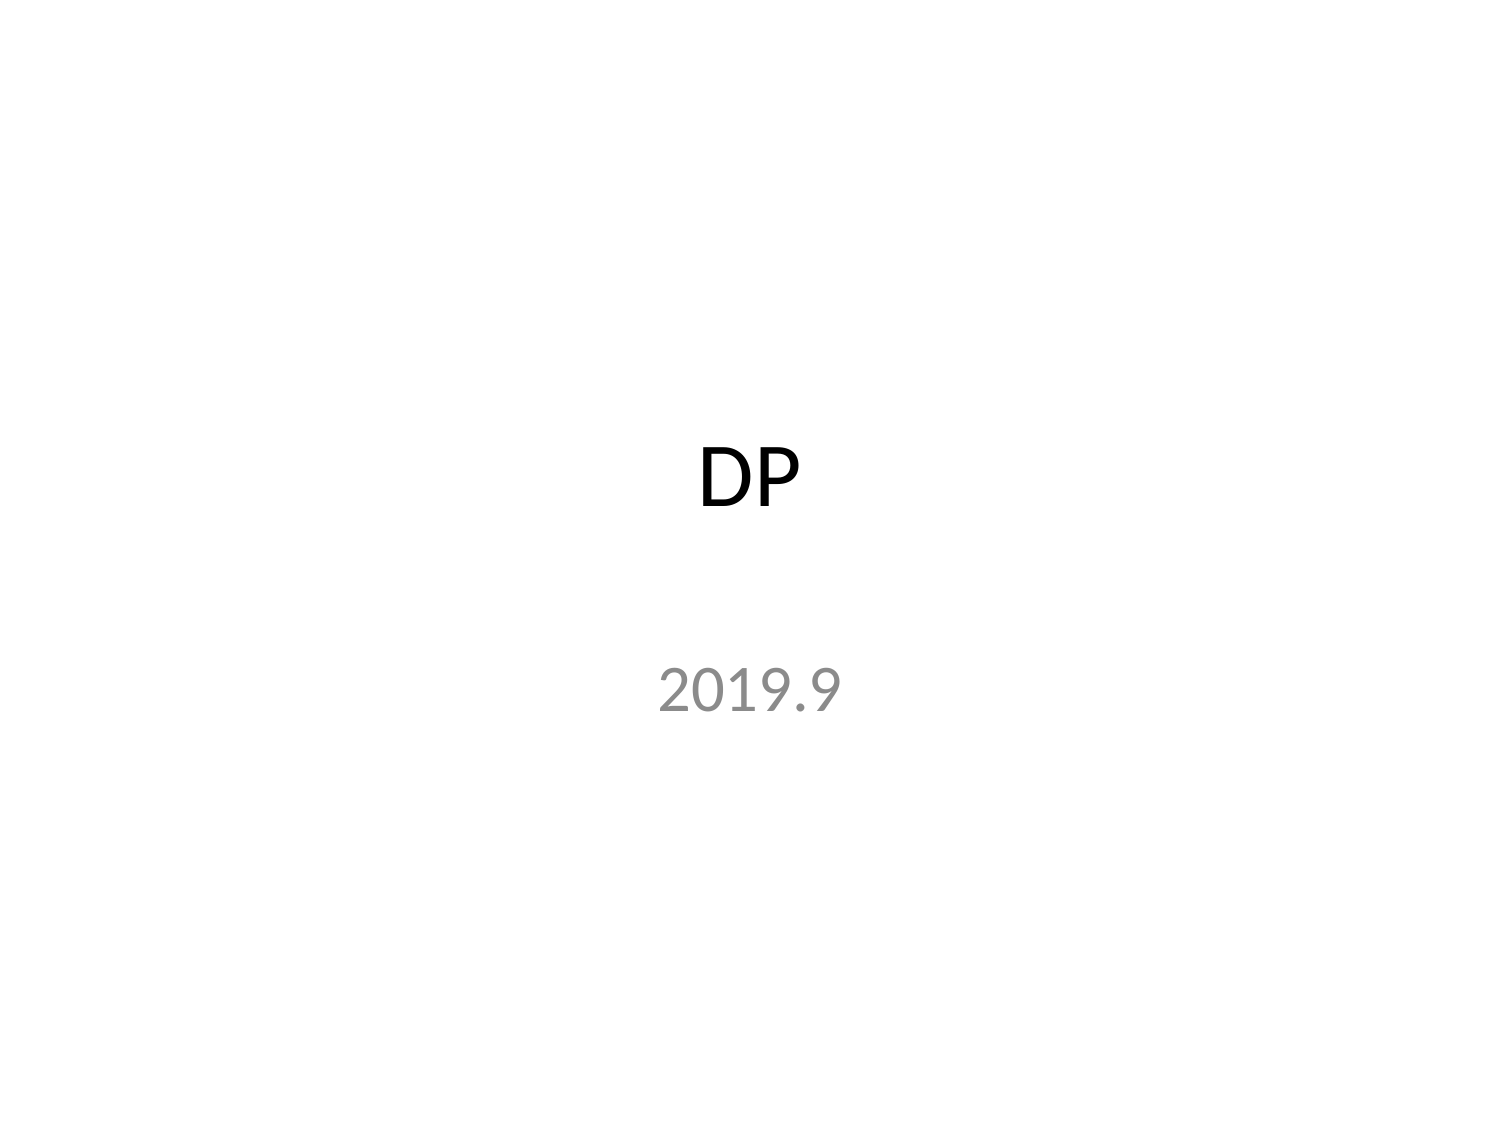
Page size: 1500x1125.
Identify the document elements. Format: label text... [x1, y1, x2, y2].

subtitle 2019.9 [225, 637, 1275, 925]
title DP [112, 349, 1388, 591]
